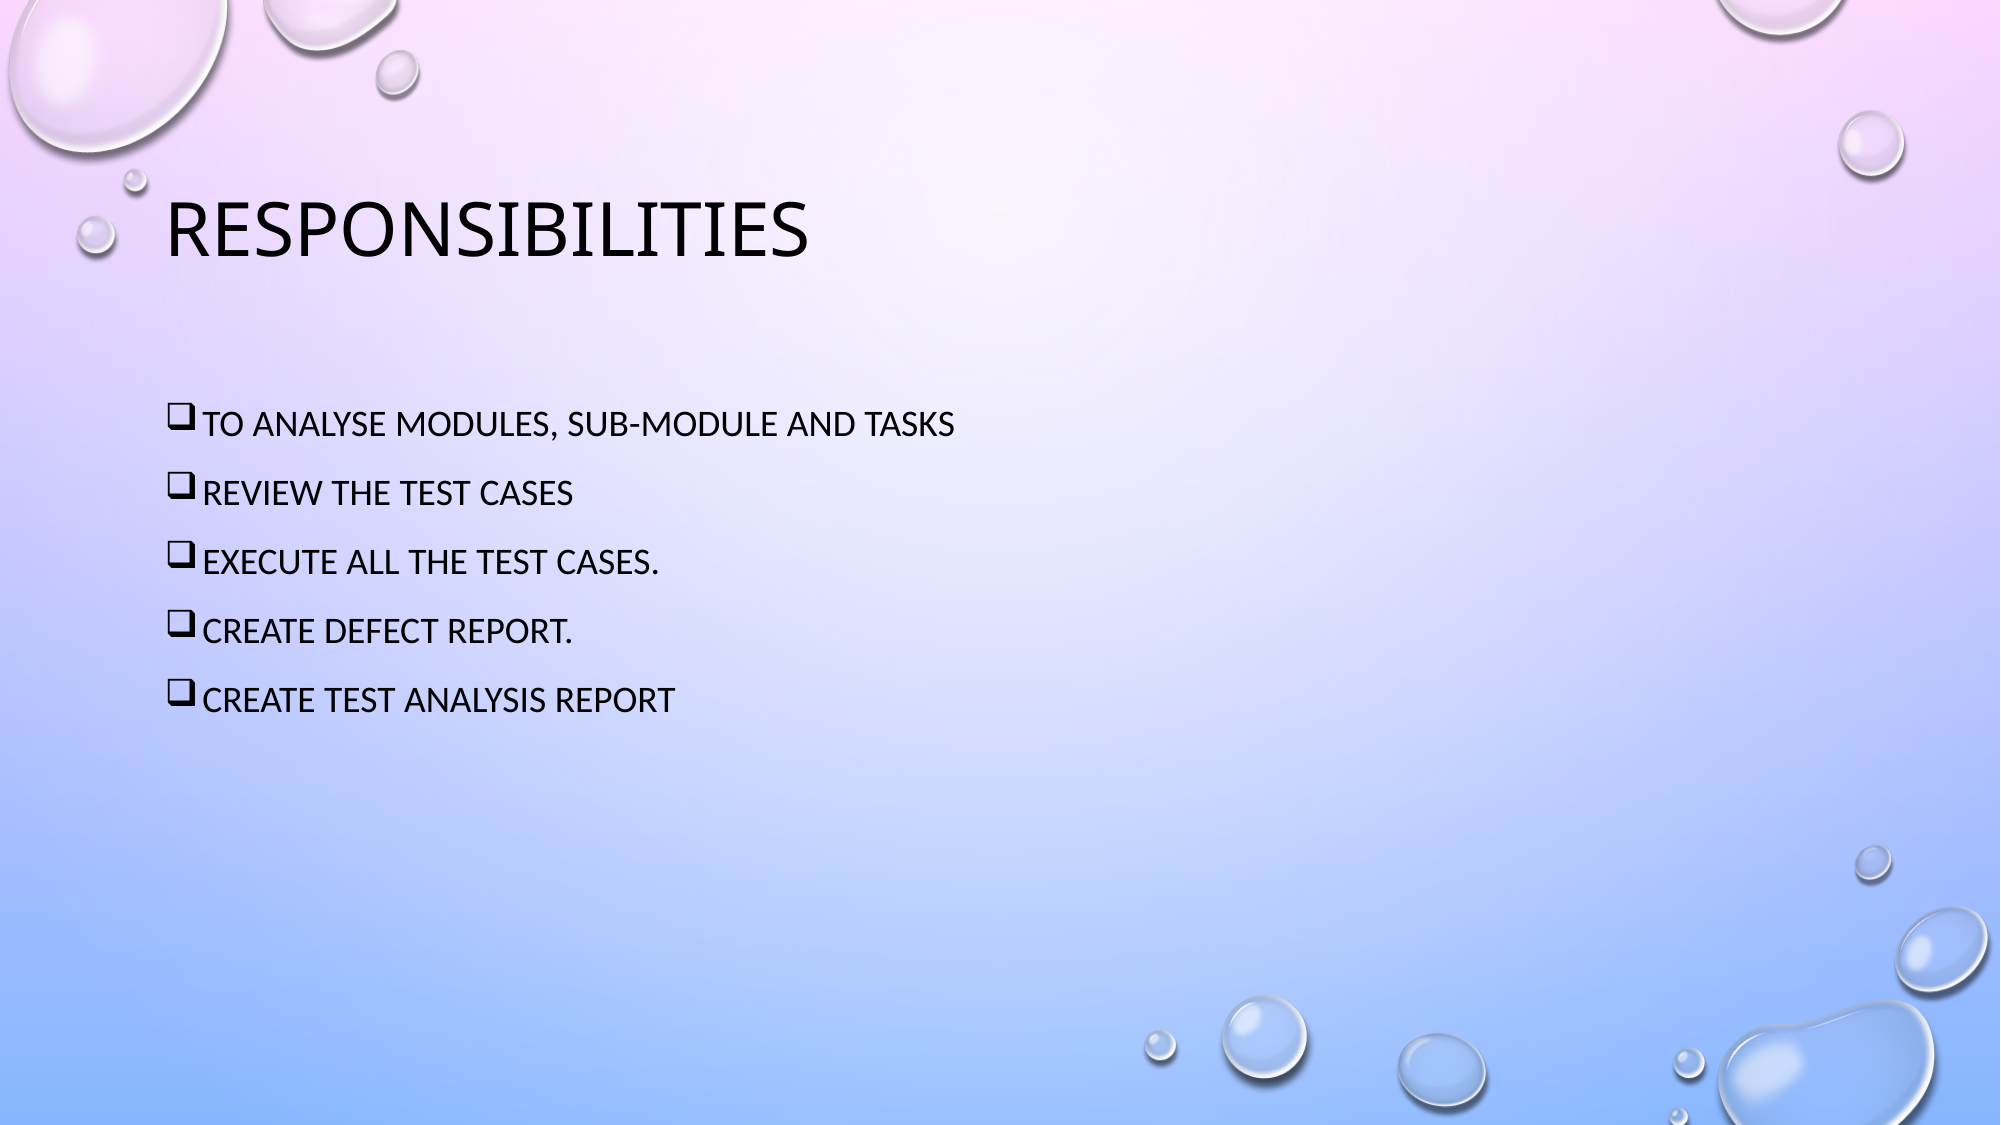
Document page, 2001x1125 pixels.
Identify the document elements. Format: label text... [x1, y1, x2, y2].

picture [0, 0, 2000, 1125]
list To analyse modules, sub-module and tasks Review the test cases Execute all the test cases. Create defect report. Create test analysis report [149, 388, 1850, 950]
title Responsibilities [149, 101, 1851, 364]
